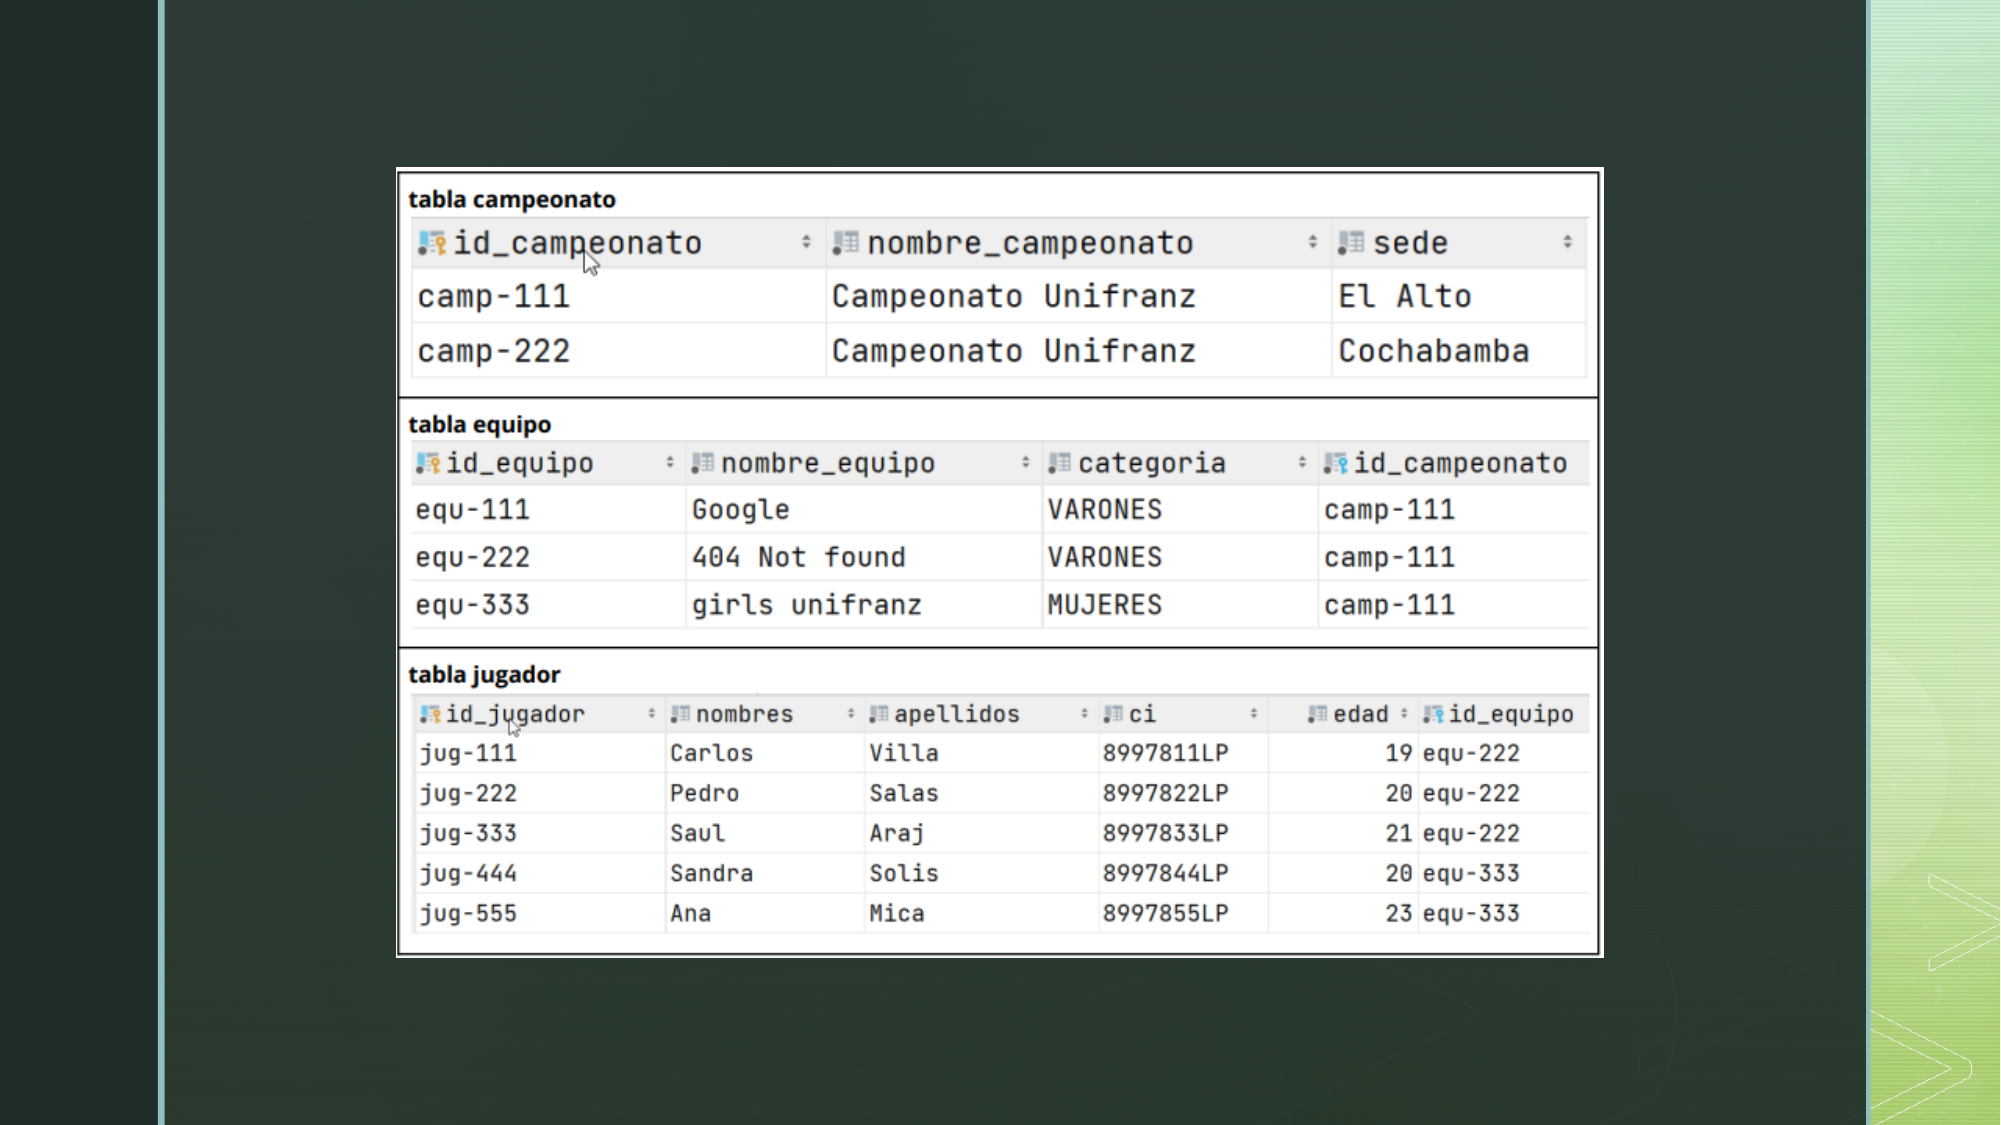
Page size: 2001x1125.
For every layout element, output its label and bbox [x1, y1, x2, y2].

picture [1871, 0, 2001, 1125]
picture [395, 166, 1605, 959]
